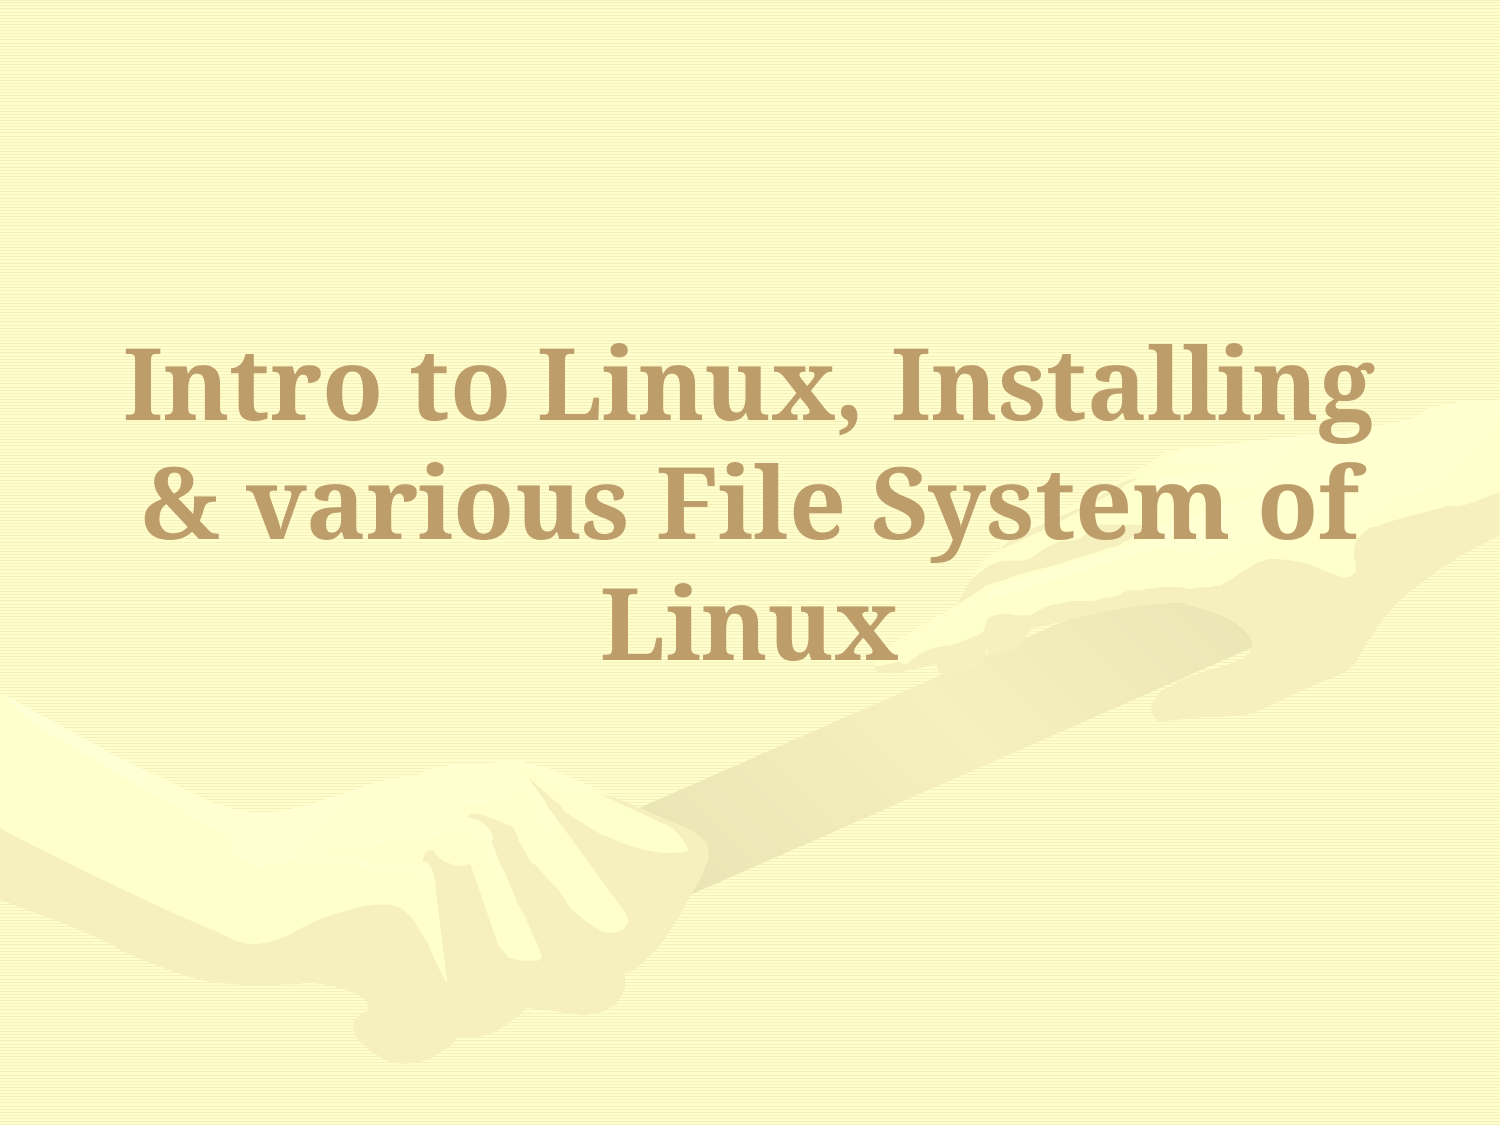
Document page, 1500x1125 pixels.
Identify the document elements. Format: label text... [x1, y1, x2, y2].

title Intro to Linux, Installing & various File System of Linux [74, 162, 1426, 838]
